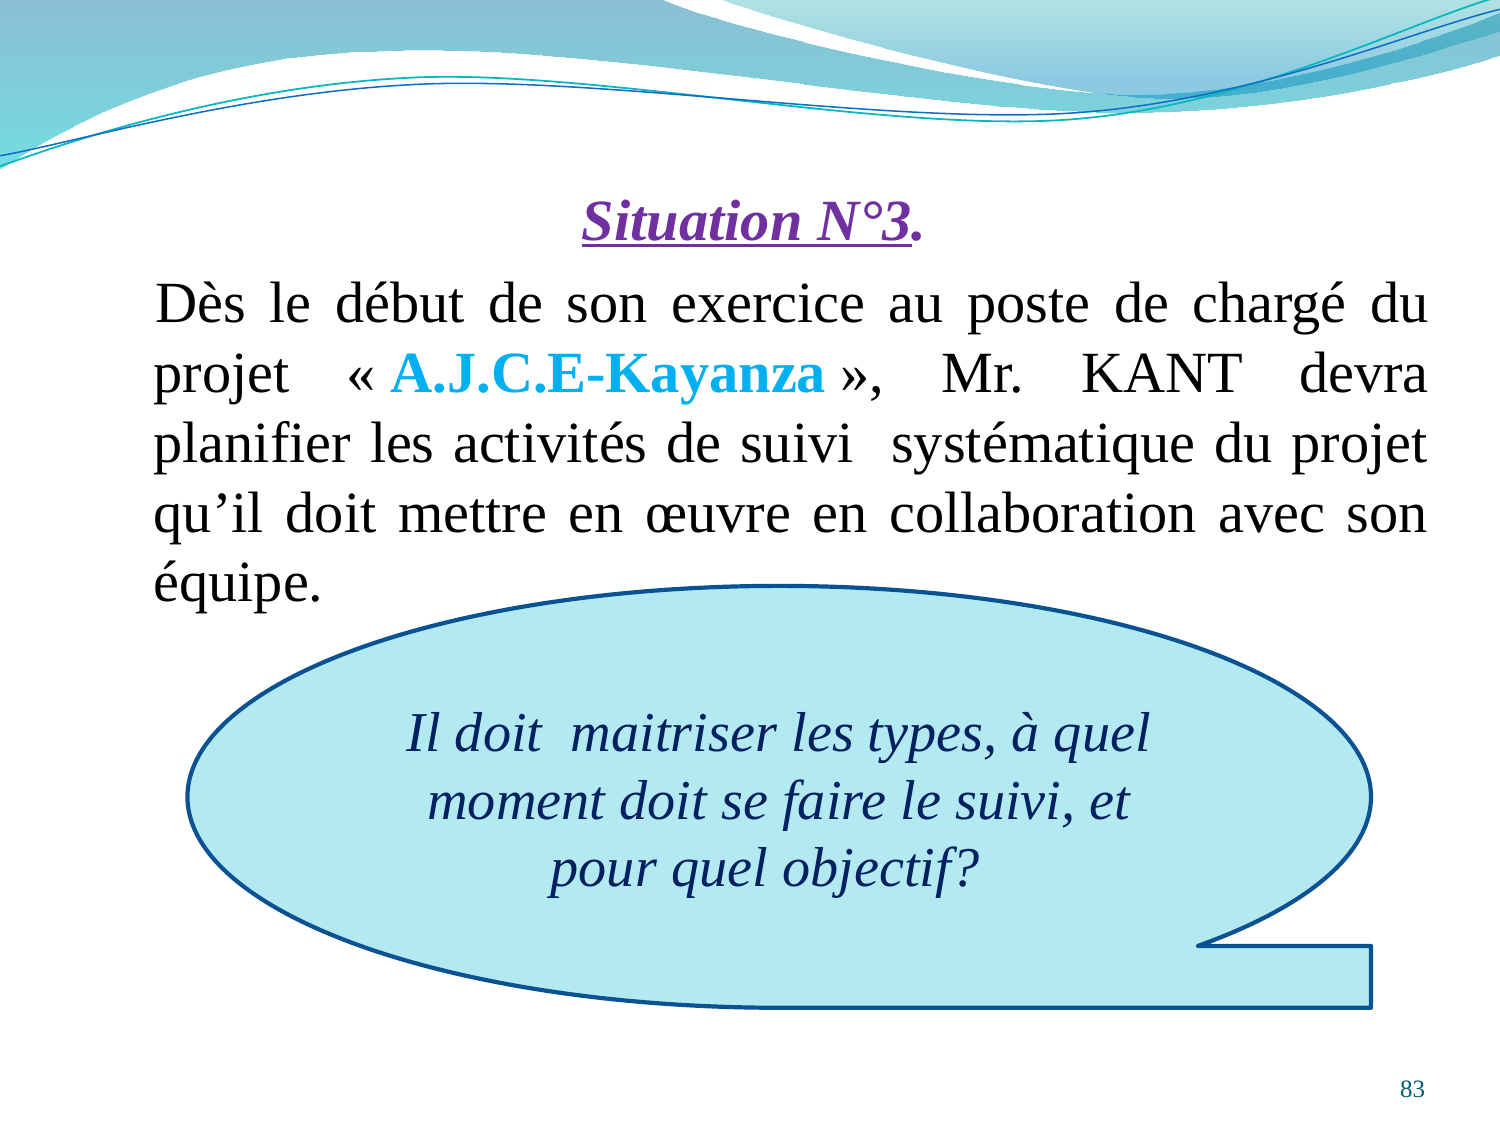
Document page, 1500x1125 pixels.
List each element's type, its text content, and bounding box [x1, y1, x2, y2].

text_box Il doit maitriser les types, à quel moment doit se faire le suivi, et pour quel objectif? [185, 583, 1374, 1010]
slide_number 83 [1299, 1042, 1425, 1103]
list Situation N°3. Dès le début de son exercice au poste de chargé du projet « A.J.C.E-Kayanza », Mr. KANT devra planifier les activités de suivi systématique du projet qu’il doit mettre en œuvre en collaboration avec son équipe. [93, 93, 1444, 1067]
